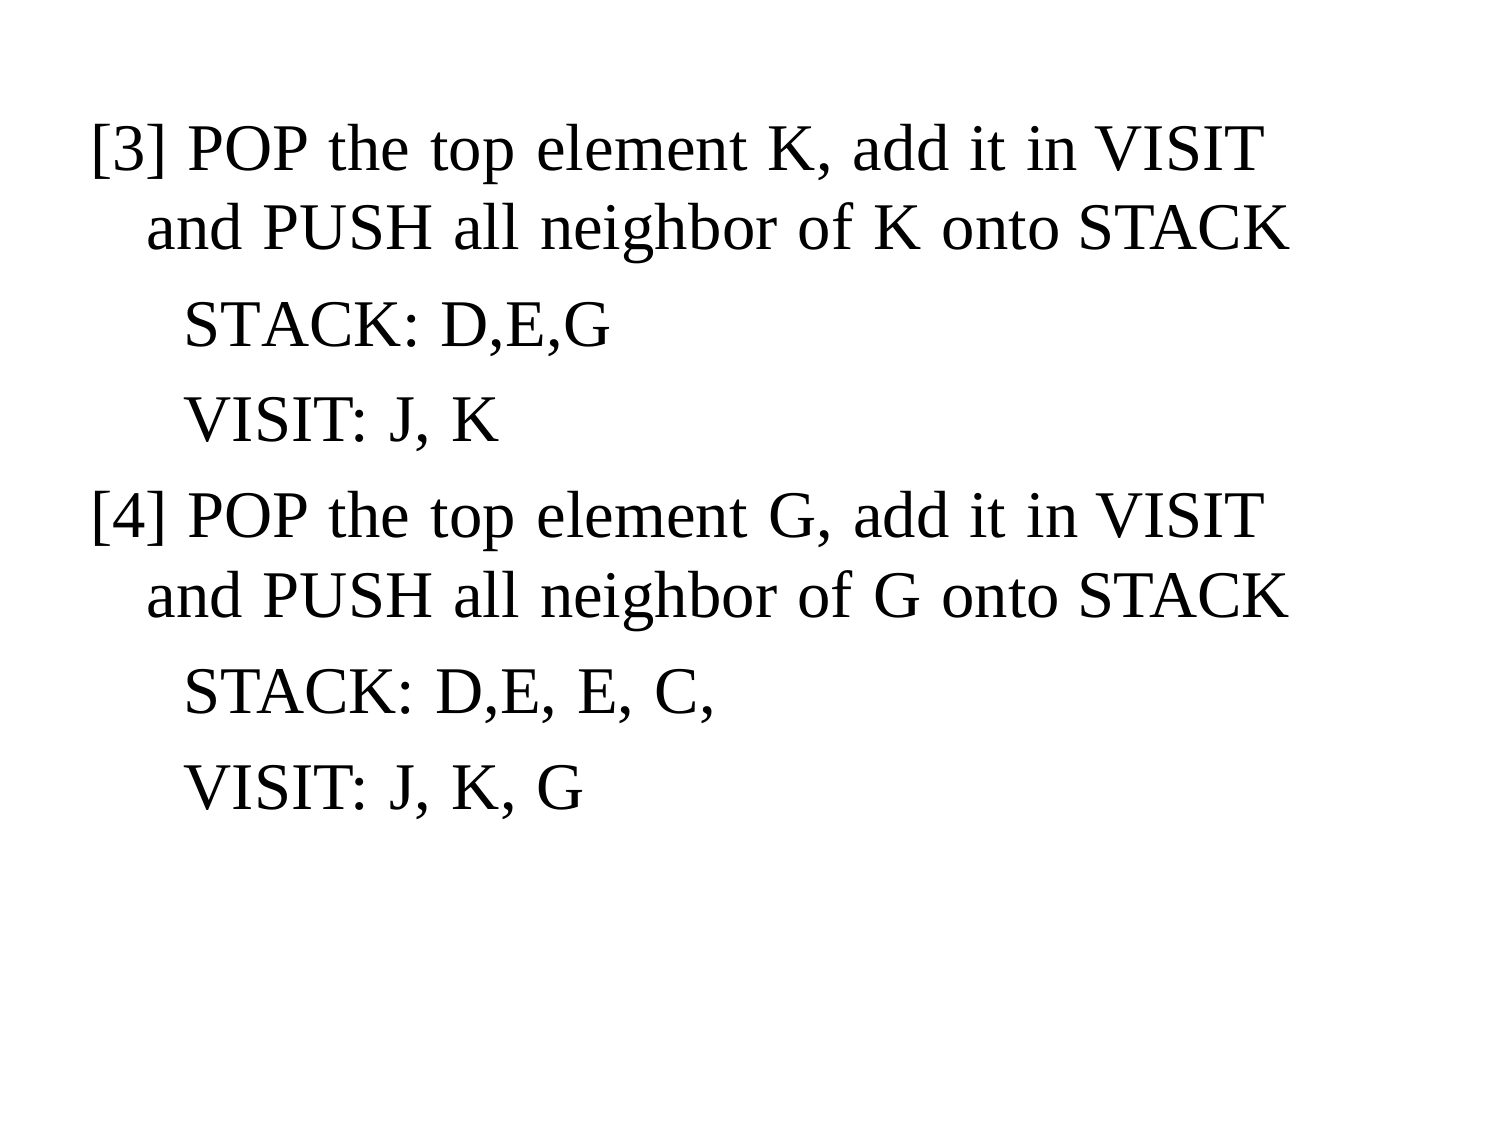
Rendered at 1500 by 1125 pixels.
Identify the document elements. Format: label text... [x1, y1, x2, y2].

text_box [3] POP the top element K, add it in VISIT and PUSH all neighbor of K onto STACK STACK: D,E,G VISIT: J, K [4] POP the top element G, add it in VISIT and PUSH all neighbor of G onto STACK STACK: D,E, E, C, VISIT: J, K, G [87, 103, 1379, 824]
